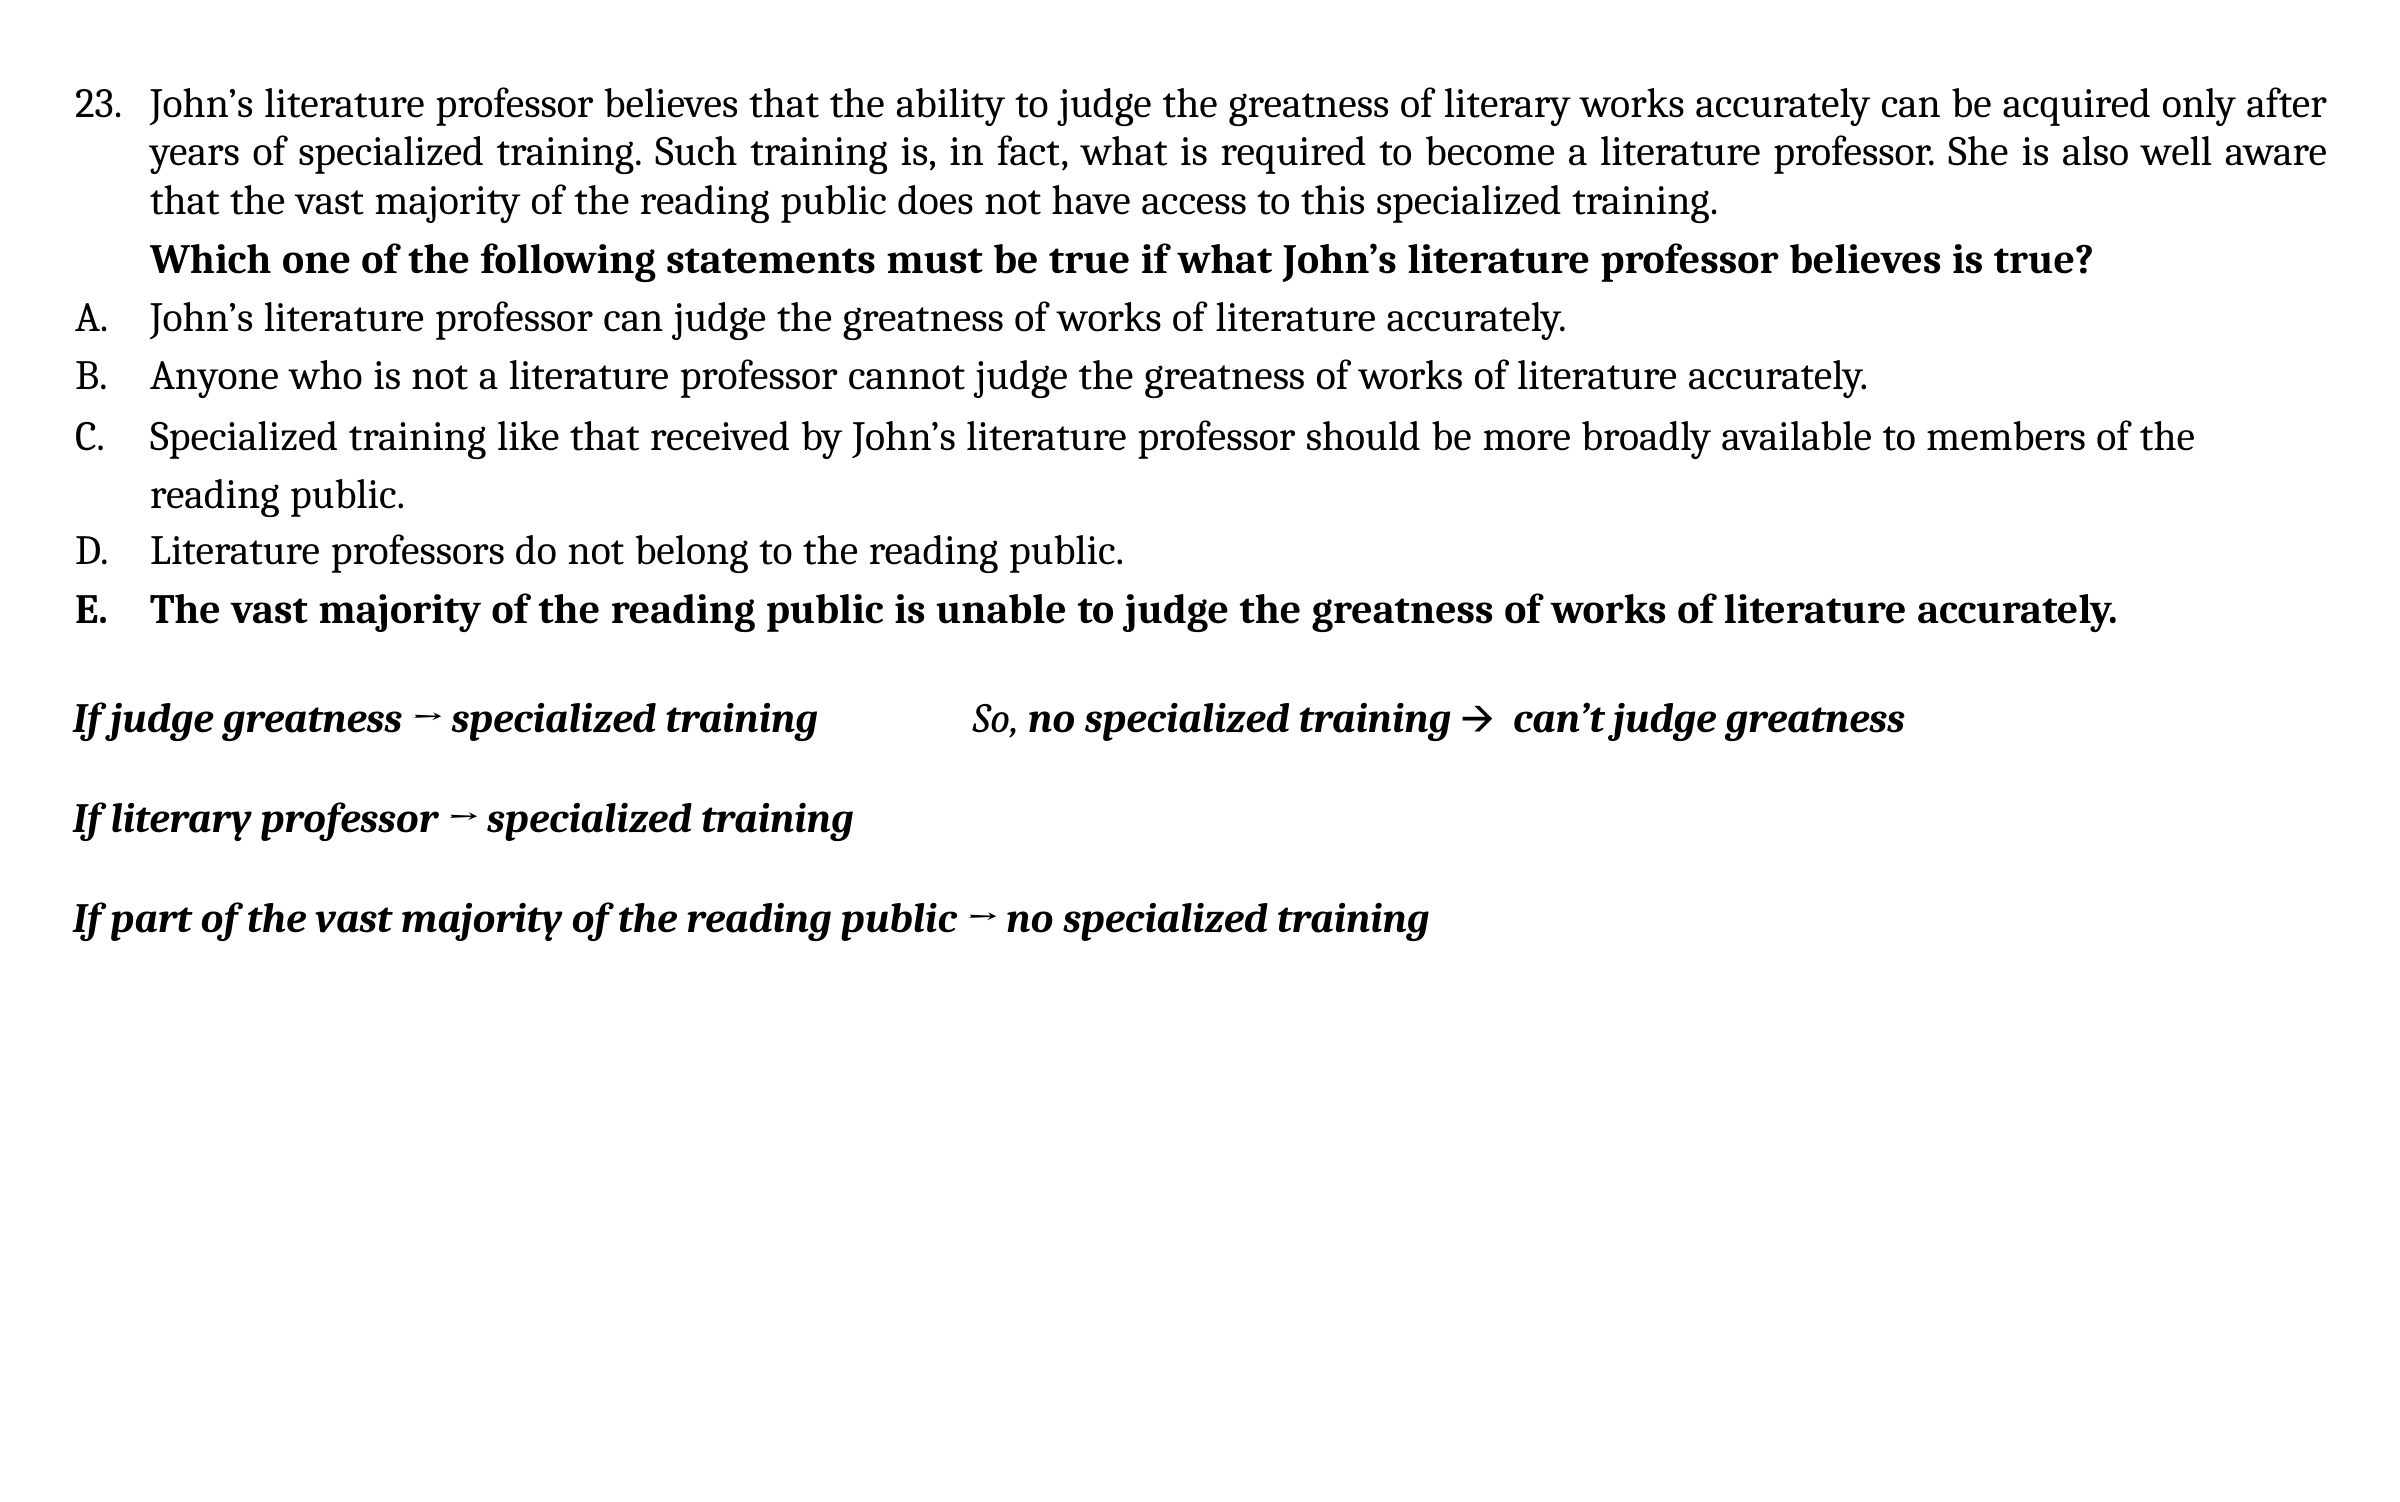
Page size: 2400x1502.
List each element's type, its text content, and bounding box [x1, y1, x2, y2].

text_box John’s literature professor believes that the ability to judge the greatness of literary works accurately can be acquired only after years of specialized training. Such training is, in fact, what is required to become a literature professor. She is also well aware that the vast majority of the reading public does not have access to this specialized training. Which one of the following statements must be true if what John’s literature professor believes is true? John’s literature professor can judge the greatness of works of literature accurately. Anyone who is not a literature professor cannot judge the greatness of works of literature accurately. Specialized training like that received by John’s literature professor should be more broadly available to members of the reading public. Literature professors do not belong to the reading public. The vast majority of the reading public is unable to judge the greatness of works of literature accurately. If judge greatness → specialized training So, no specialized training 🡪 can’t judge greatness If literary professor → specialized training If part of the vast majority of the reading public → no specialized training [72, 78, 2328, 941]
